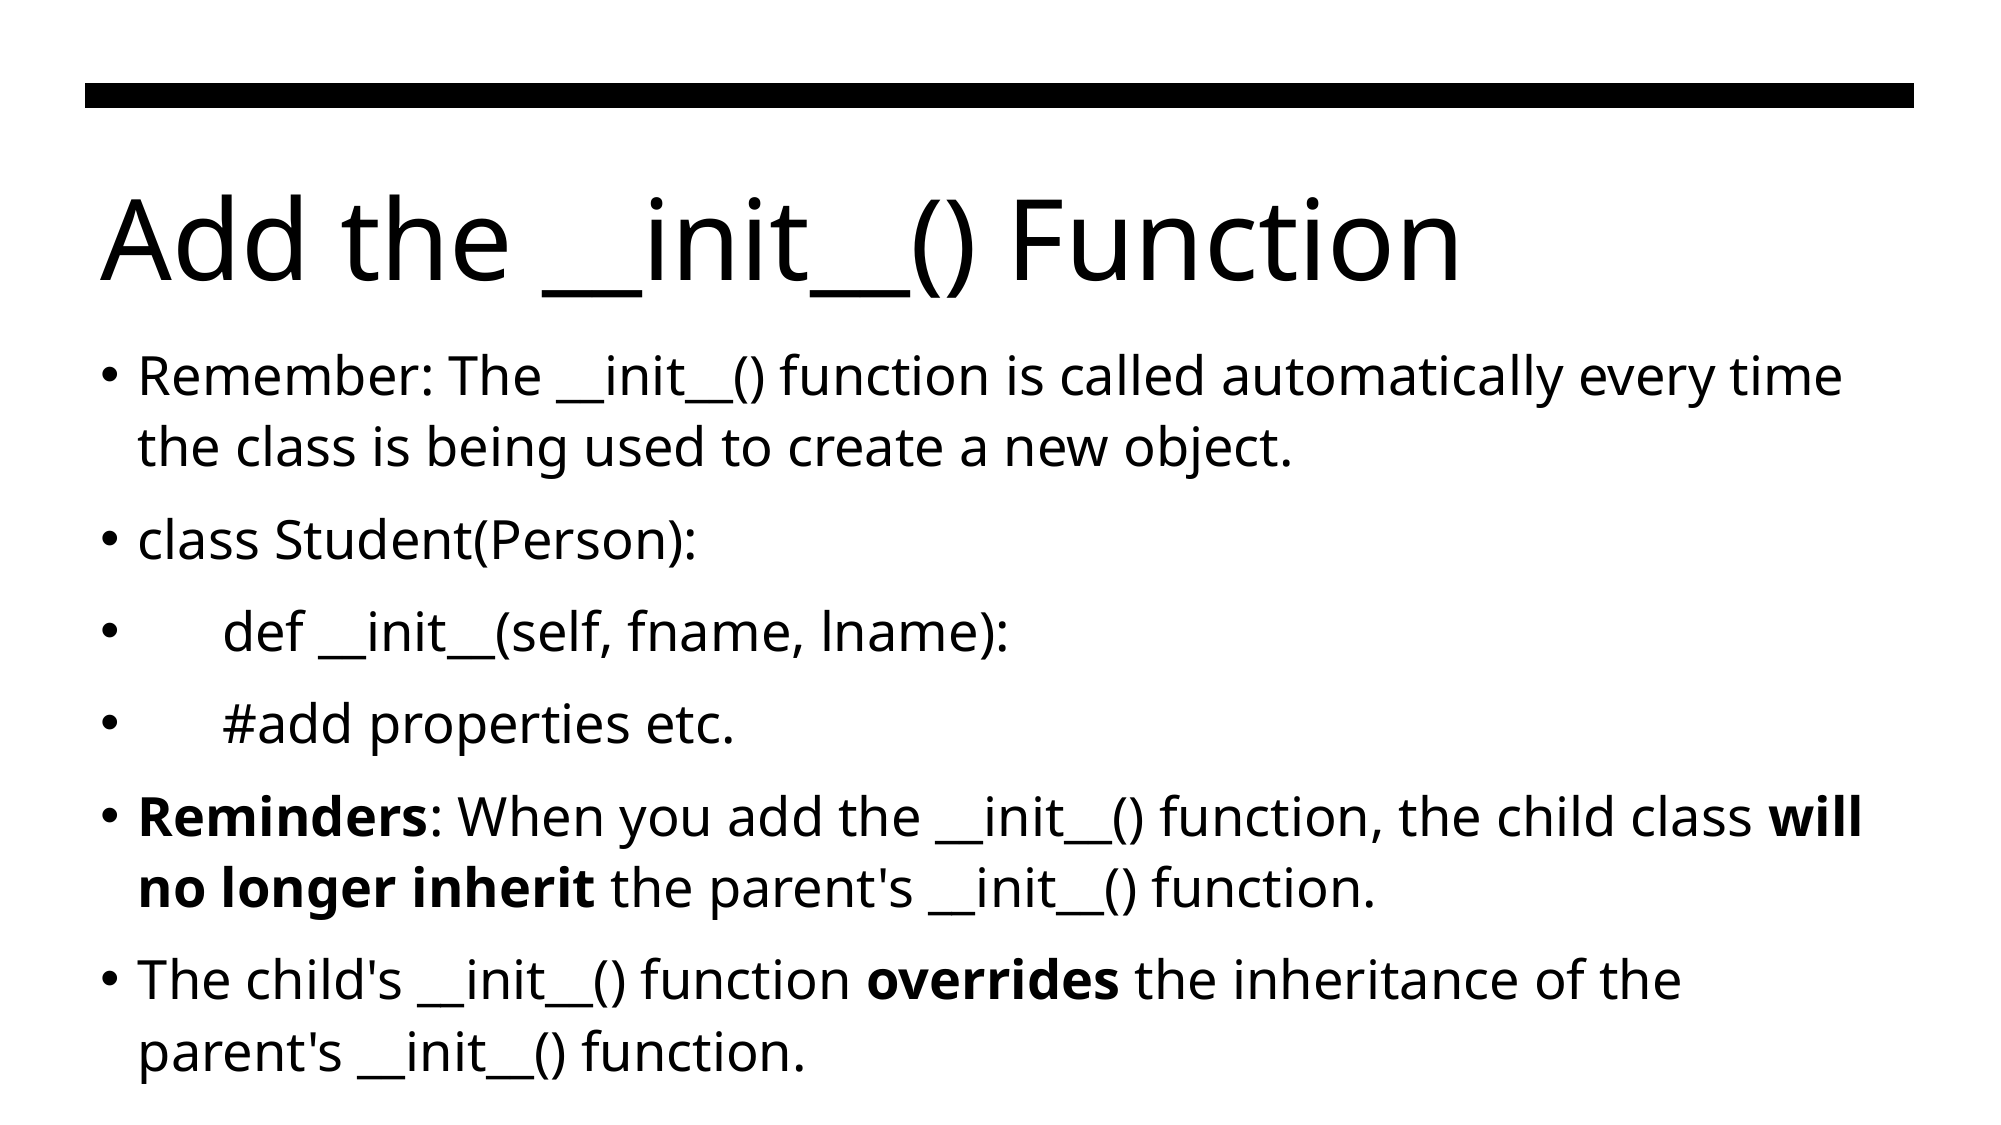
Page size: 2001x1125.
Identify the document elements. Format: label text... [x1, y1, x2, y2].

title Add the __init__() Function [85, 160, 1916, 327]
list Remember: The __init__() function is called automatically every time the class is being used to create a new object. class Student(Person): def __init__(self, fname, lname): #add properties etc. Reminders: When you add the __init__() function, the child class will no longer inherit the parent's __init__() function. The child's __init__() function overrides the inheritance of the parent's __init__() function. [85, 327, 1916, 1125]
